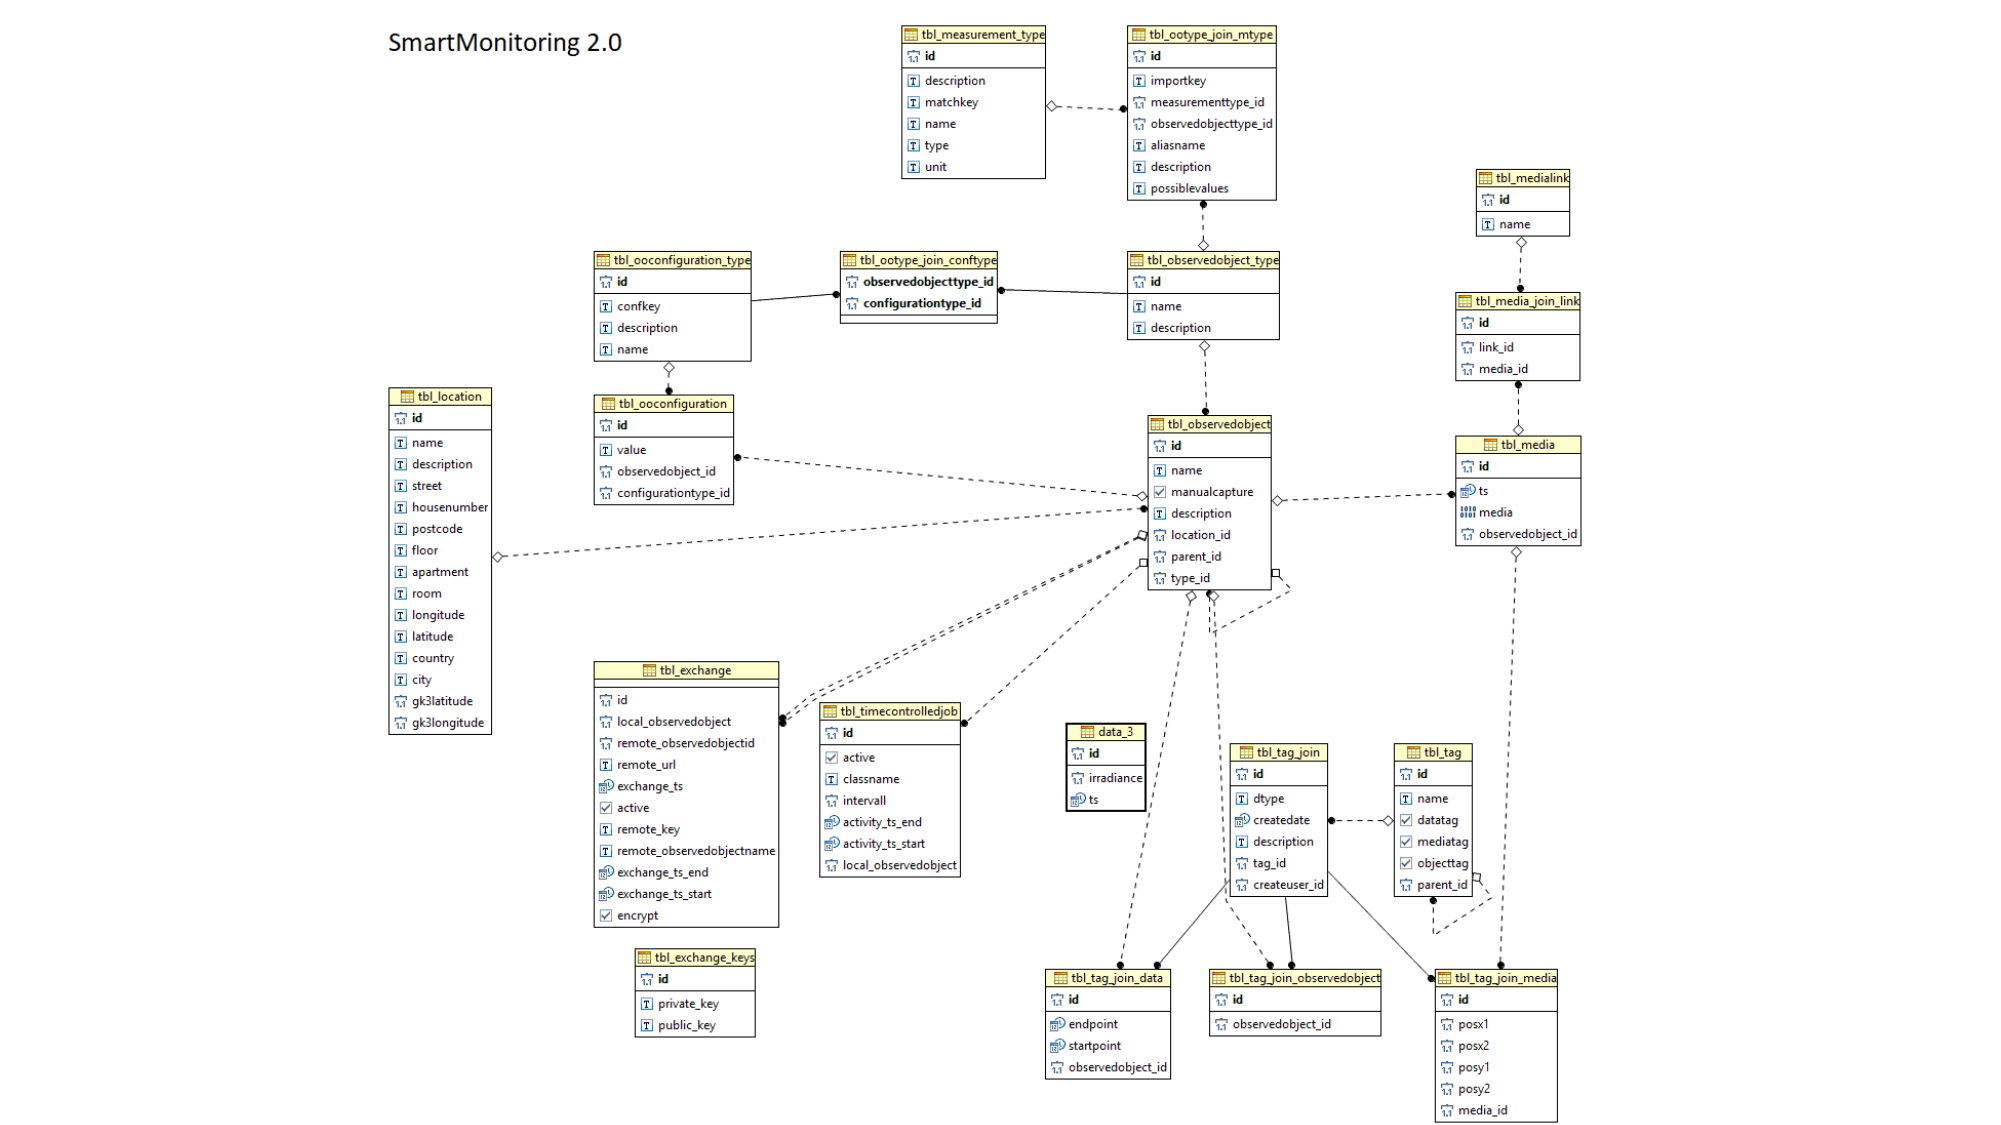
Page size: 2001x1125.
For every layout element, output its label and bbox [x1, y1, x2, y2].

picture [368, 12, 1601, 1125]
